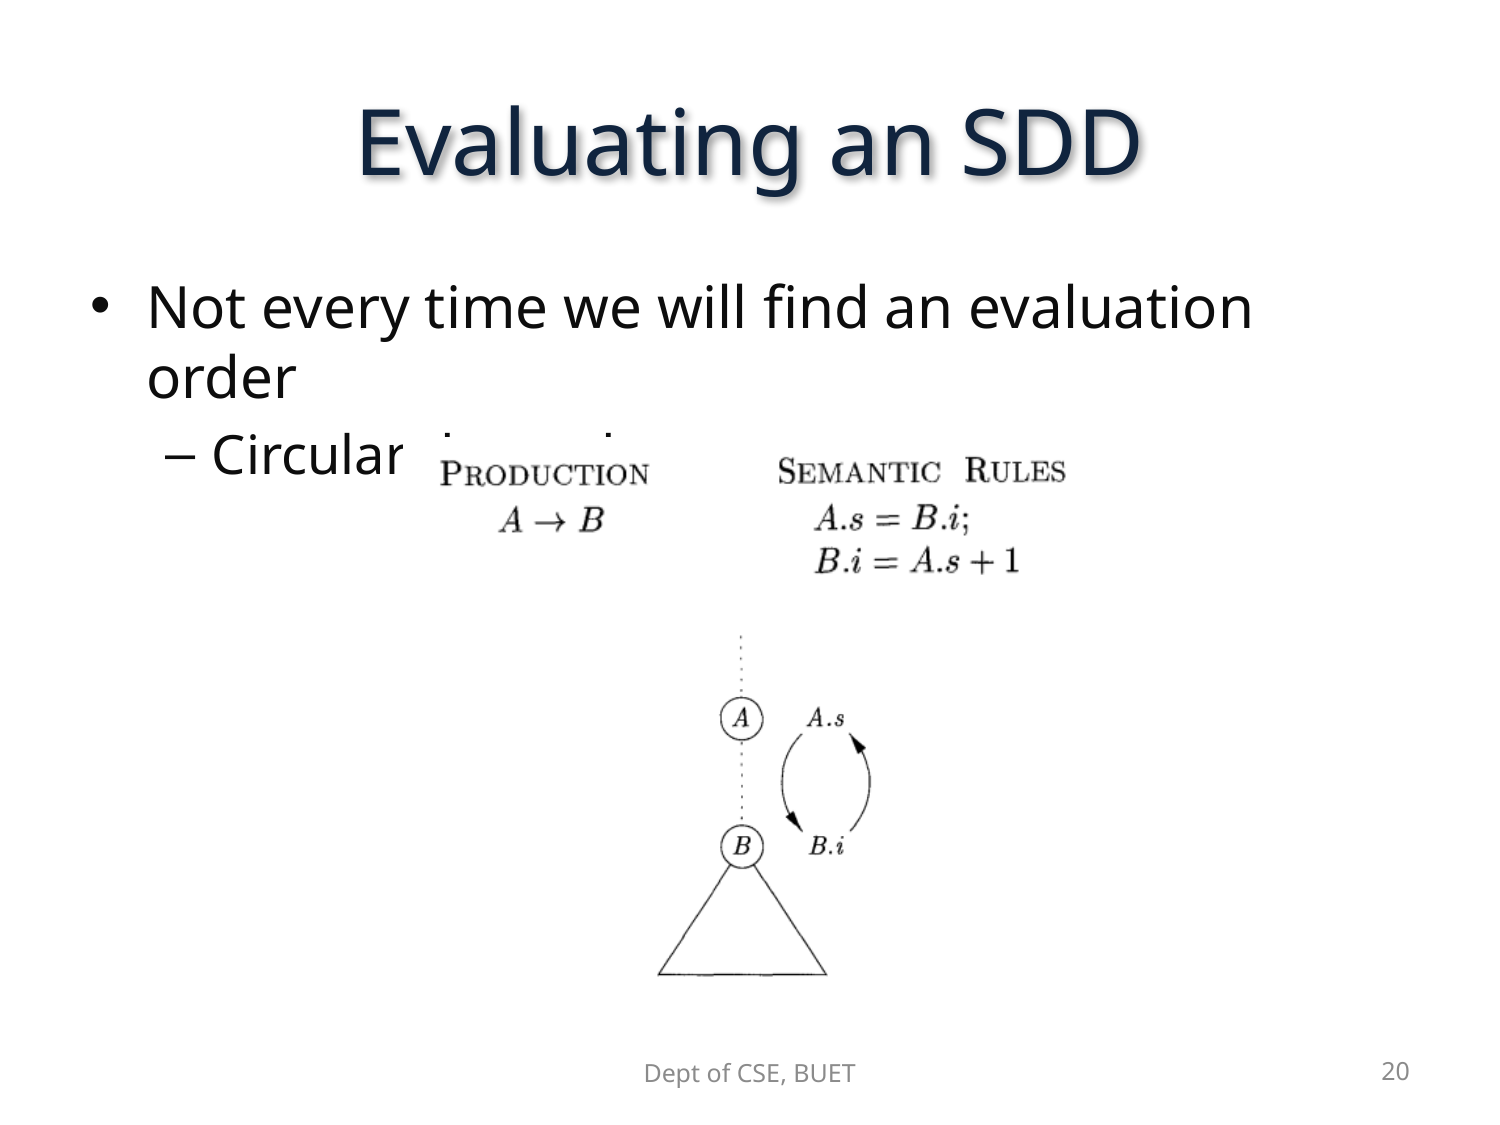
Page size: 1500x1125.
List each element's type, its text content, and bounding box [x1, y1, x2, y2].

slide_number 20 [1074, 1042, 1425, 1103]
list Not every time we will find an evaluation order Circular dependency [75, 262, 1425, 1005]
picture [562, 612, 938, 999]
picture [402, 437, 1098, 601]
title Evaluating an SDD [75, 45, 1425, 233]
footer Dept of CSE, BUET [512, 1042, 988, 1103]
